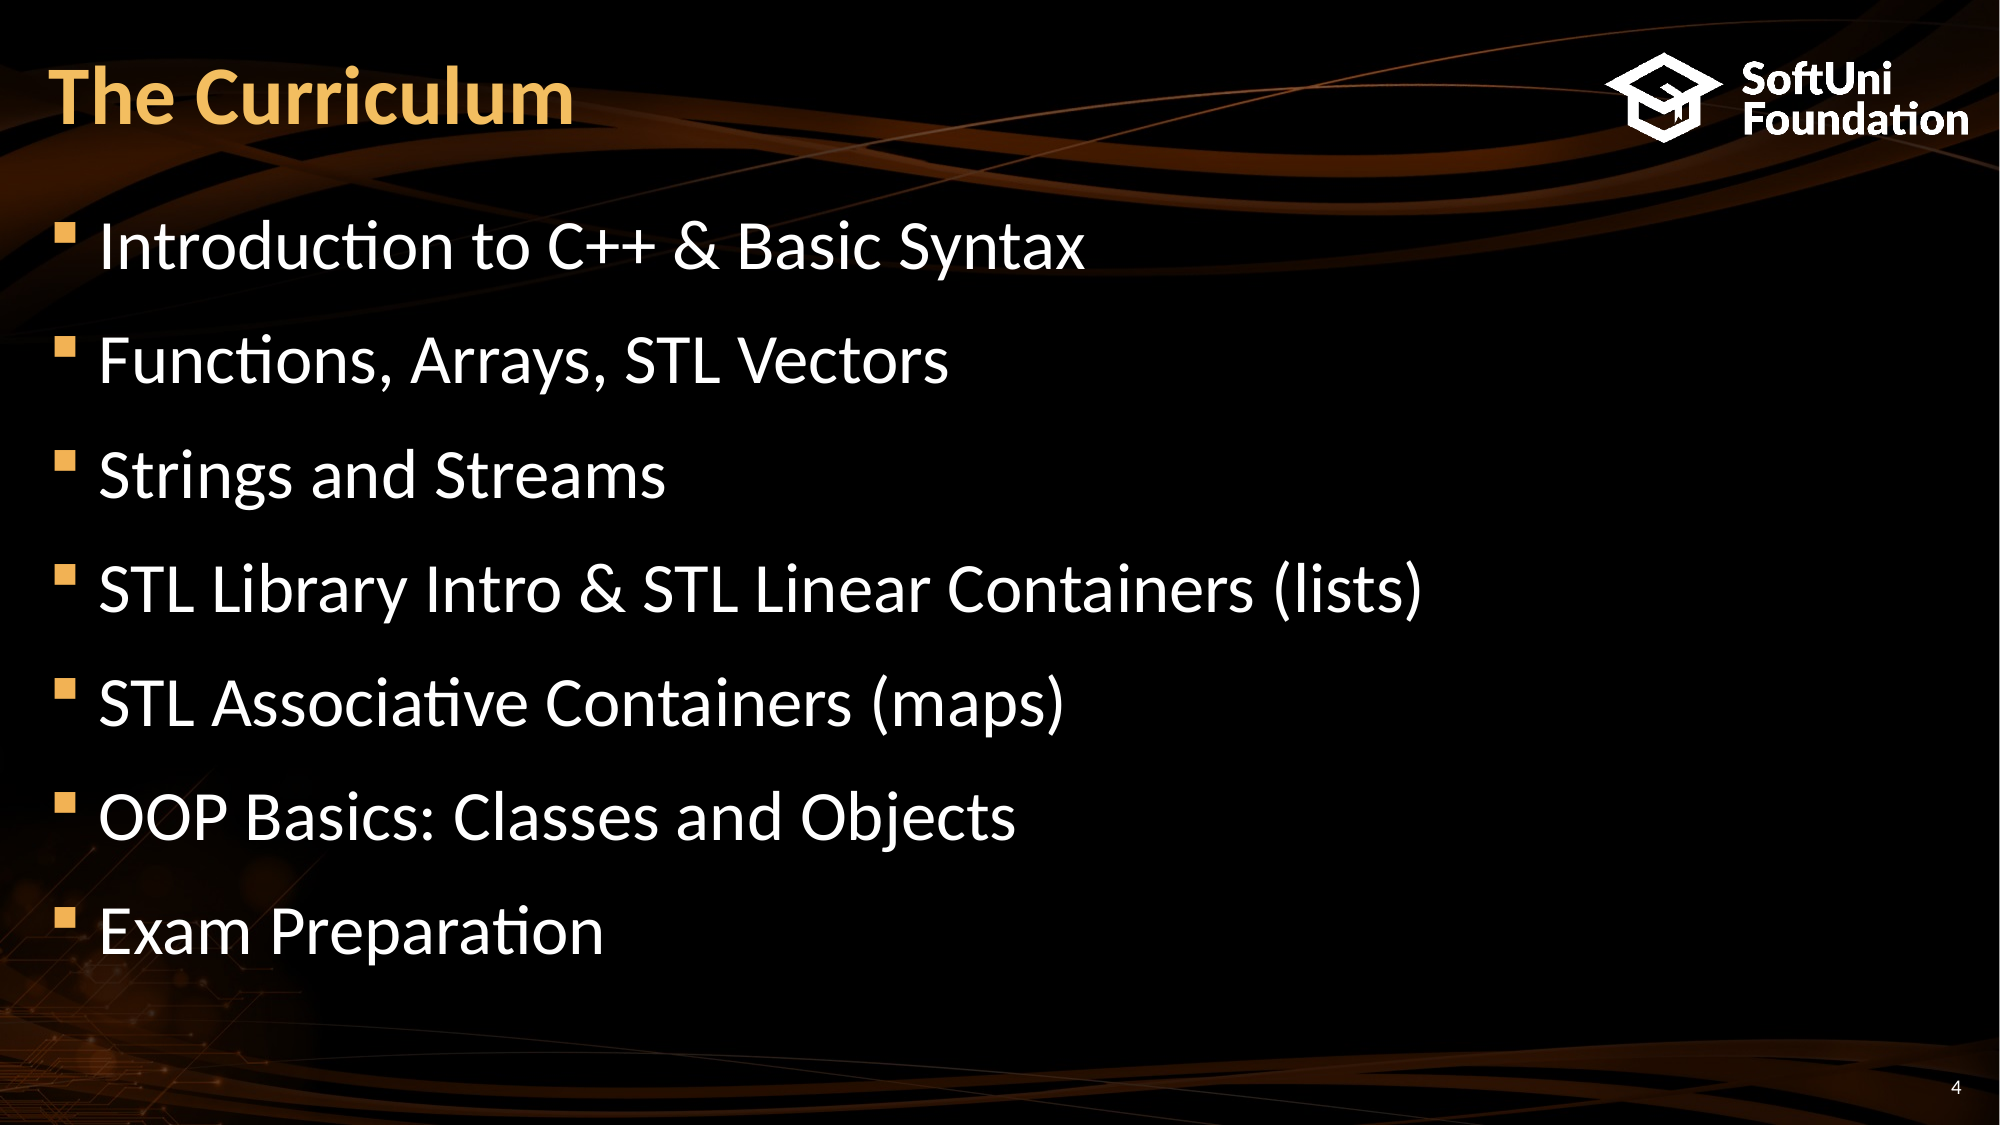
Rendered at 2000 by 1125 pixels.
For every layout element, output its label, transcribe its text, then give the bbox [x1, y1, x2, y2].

list Introduction to C++ & Basic Syntax Functions, Arrays, STL Vectors Strings and Streams STL Library Intro & STL Linear Containers (lists) STL Associative Containers (maps) OOP Basics: Classes and Objects Exam Preparation [31, 188, 1968, 1103]
title The Curriculum [30, 6, 1602, 189]
picture [0, 0, 2000, 1125]
